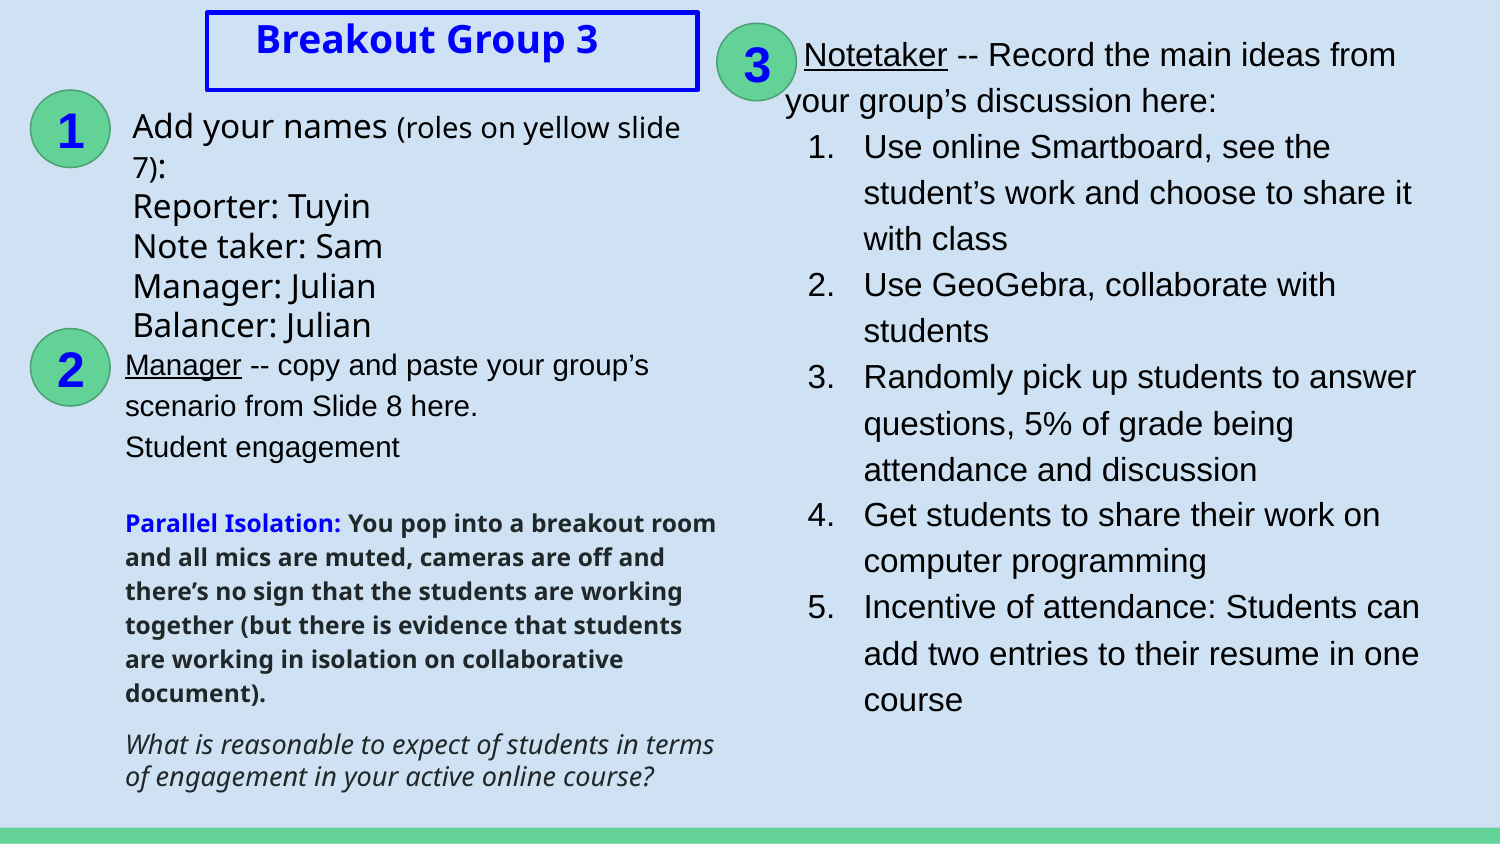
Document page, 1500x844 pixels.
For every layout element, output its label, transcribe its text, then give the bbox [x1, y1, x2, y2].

text_box 1 [30, 90, 111, 168]
text_box Add your names (roles on yellow slide 7): Reporter: Tuyin Note taker: Sam Manager: Julian Balancer: Julian [117, 90, 710, 360]
list Notetaker -- Record the main ideas from your group’s discussion here: Use online Smartboard, see the student’s work and choose to share it with class Use GeoGebra, collaborate with students Randomly pick up students to answer questions, 5% of grade being attendance and discussion Get students to share their work on computer programming Incentive of attendance: Students can add two entries to their resume in one course [770, 12, 1441, 740]
title Breakout Group 3 [240, 0, 731, 78]
text_box 3 [716, 23, 797, 101]
text_box 2 [30, 328, 111, 407]
list Manager -- copy and paste your group’s scenario from Slide 8 here. Student engagement Parallel Isolation: You pop into a breakout room and all mics are muted, cameras are off and there’s no sign that the students are working together (but there is evidence that students are working in isolation on collaborative document). What is reasonable to expect of students in terms of engagement in your active online course? [110, 325, 734, 817]
text_box [207, 12, 698, 90]
